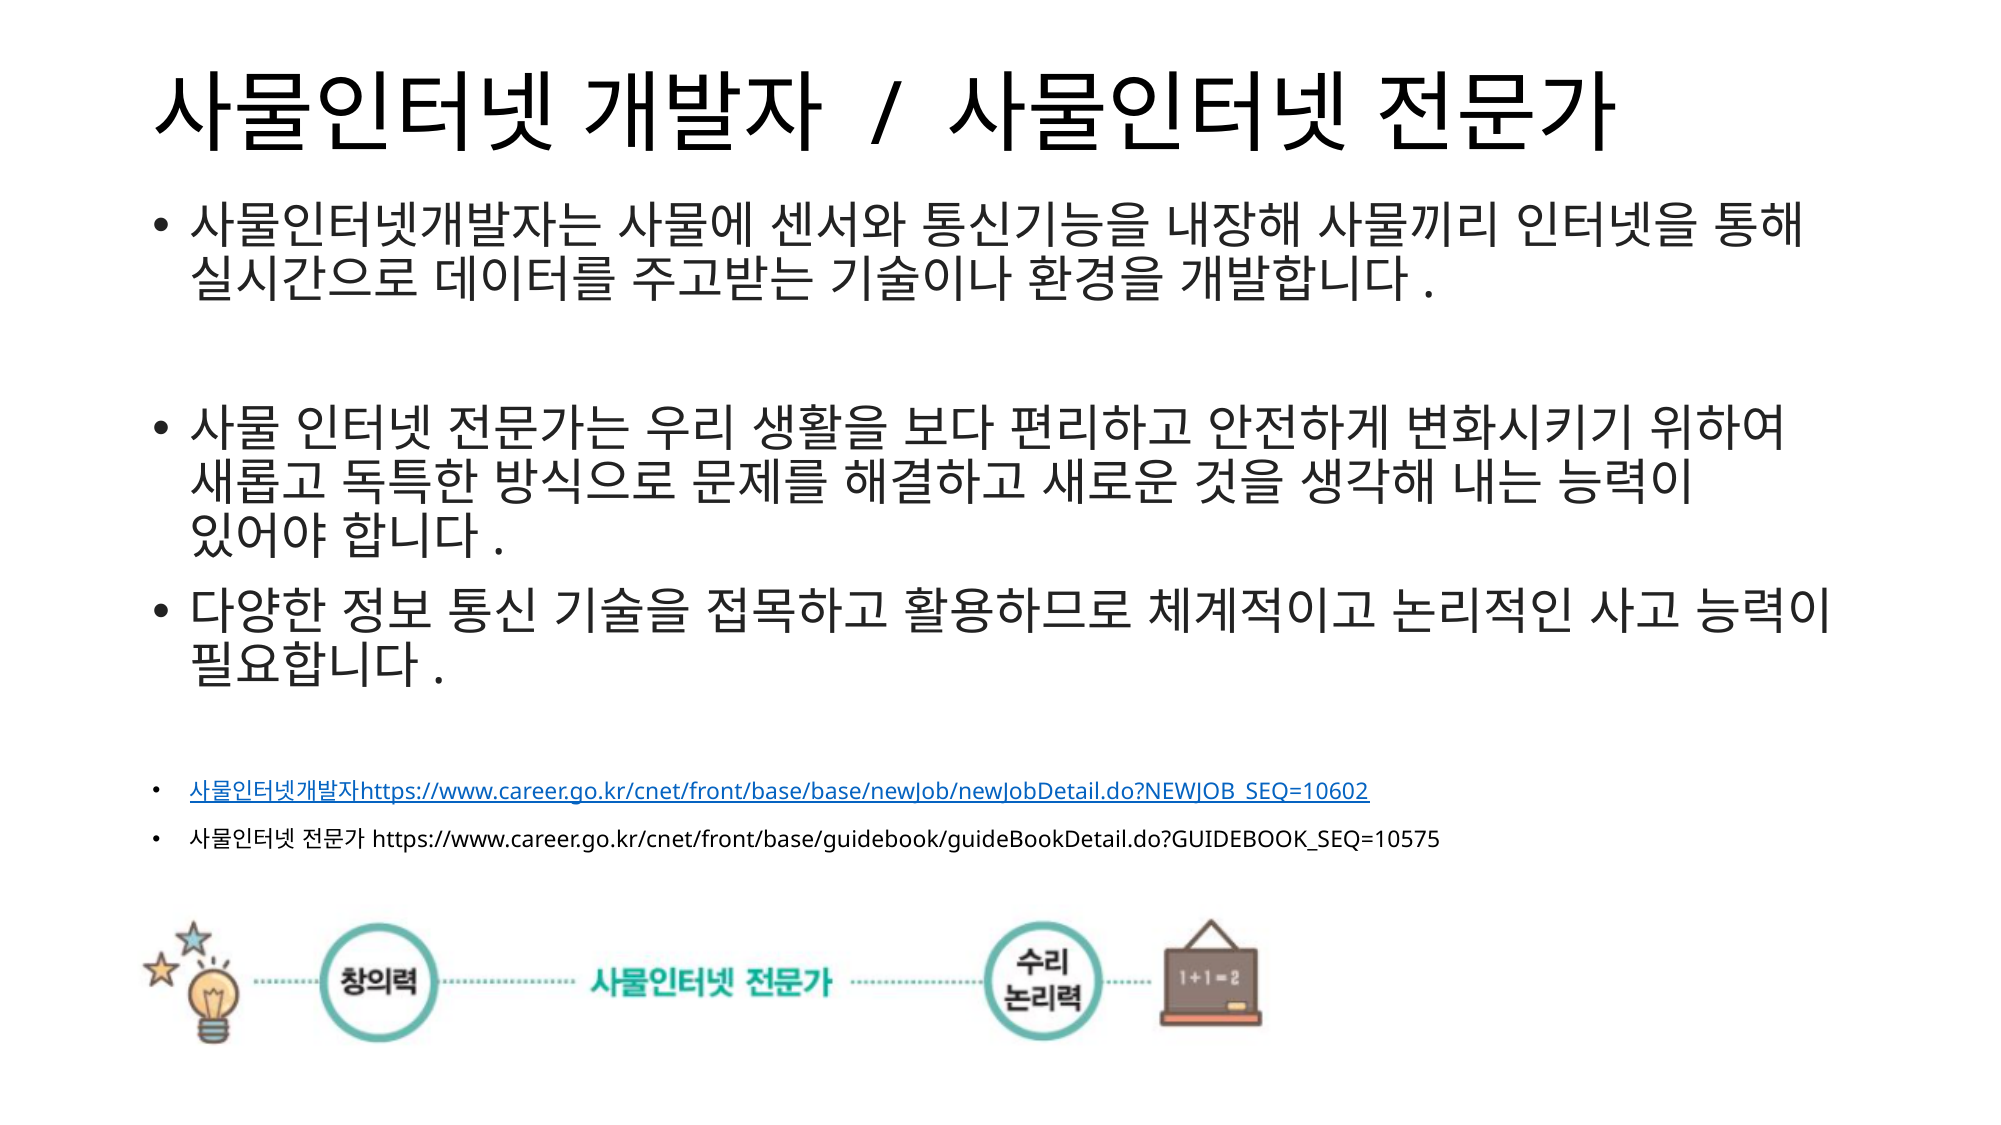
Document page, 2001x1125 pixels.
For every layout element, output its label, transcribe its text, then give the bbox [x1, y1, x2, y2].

picture [137, 886, 1283, 1066]
list 사물인터넷개발자는 사물에 센서와 통신기능을 내장해 사물끼리 인터넷을 통해 실시간으로 데이터를 주고받는 기술이나 환경을 개발합니다. 사물 인터넷 전문가는 우리 생활을 보다 편리하고 안전하게 변화시키기 위하여 새롭고 독특한 방식으로 문제를 해결하고 새로운 것을 생각해 내는 능력이 있어야 합니다. 다양한 정보 통신 기술을 접목하고 활용하므로 체계적이고 논리적인 사고 능력이 필요합니다. 사물인터넷개발자https://www.career.go.kr/cnet/front/base/base/newJob/newJobDetail.do?NEWJOB_SEQ=10602 사물인터넷 전문가https://www.career.go.kr/cnet/front/base/guidebook/guideBookDetail.do?GUIDEBOOK_SEQ=10575 [137, 192, 1863, 981]
title 사물인터넷 개발자 / 사물인터넷 전문가 [137, 59, 1863, 192]
